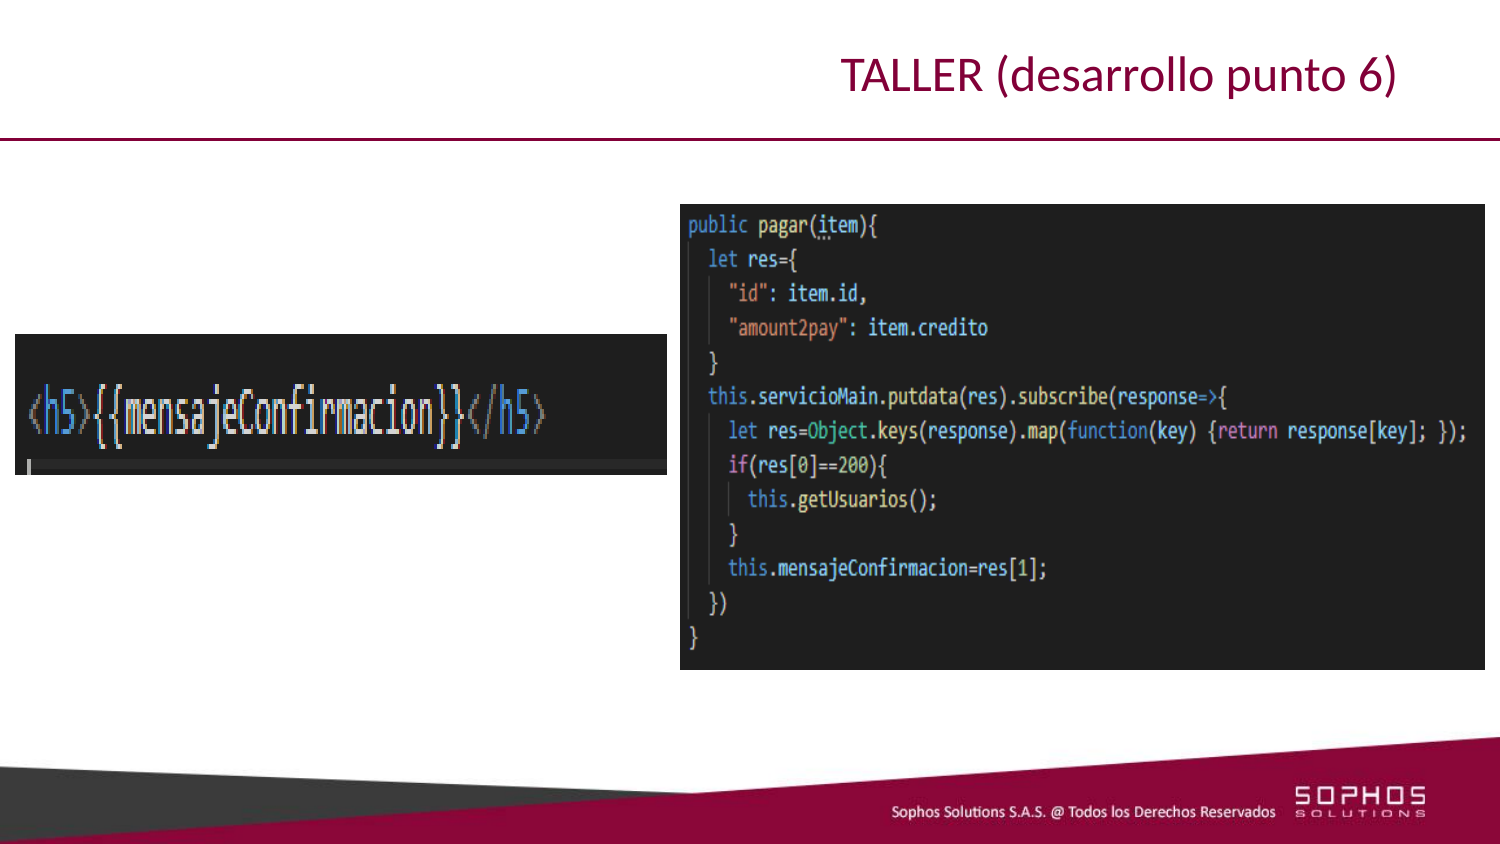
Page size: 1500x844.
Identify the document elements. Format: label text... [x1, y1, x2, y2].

picture [0, 0, 1500, 138]
picture [0, 141, 1500, 844]
title TALLER (desarrollo punto 6) [74, 14, 1425, 130]
